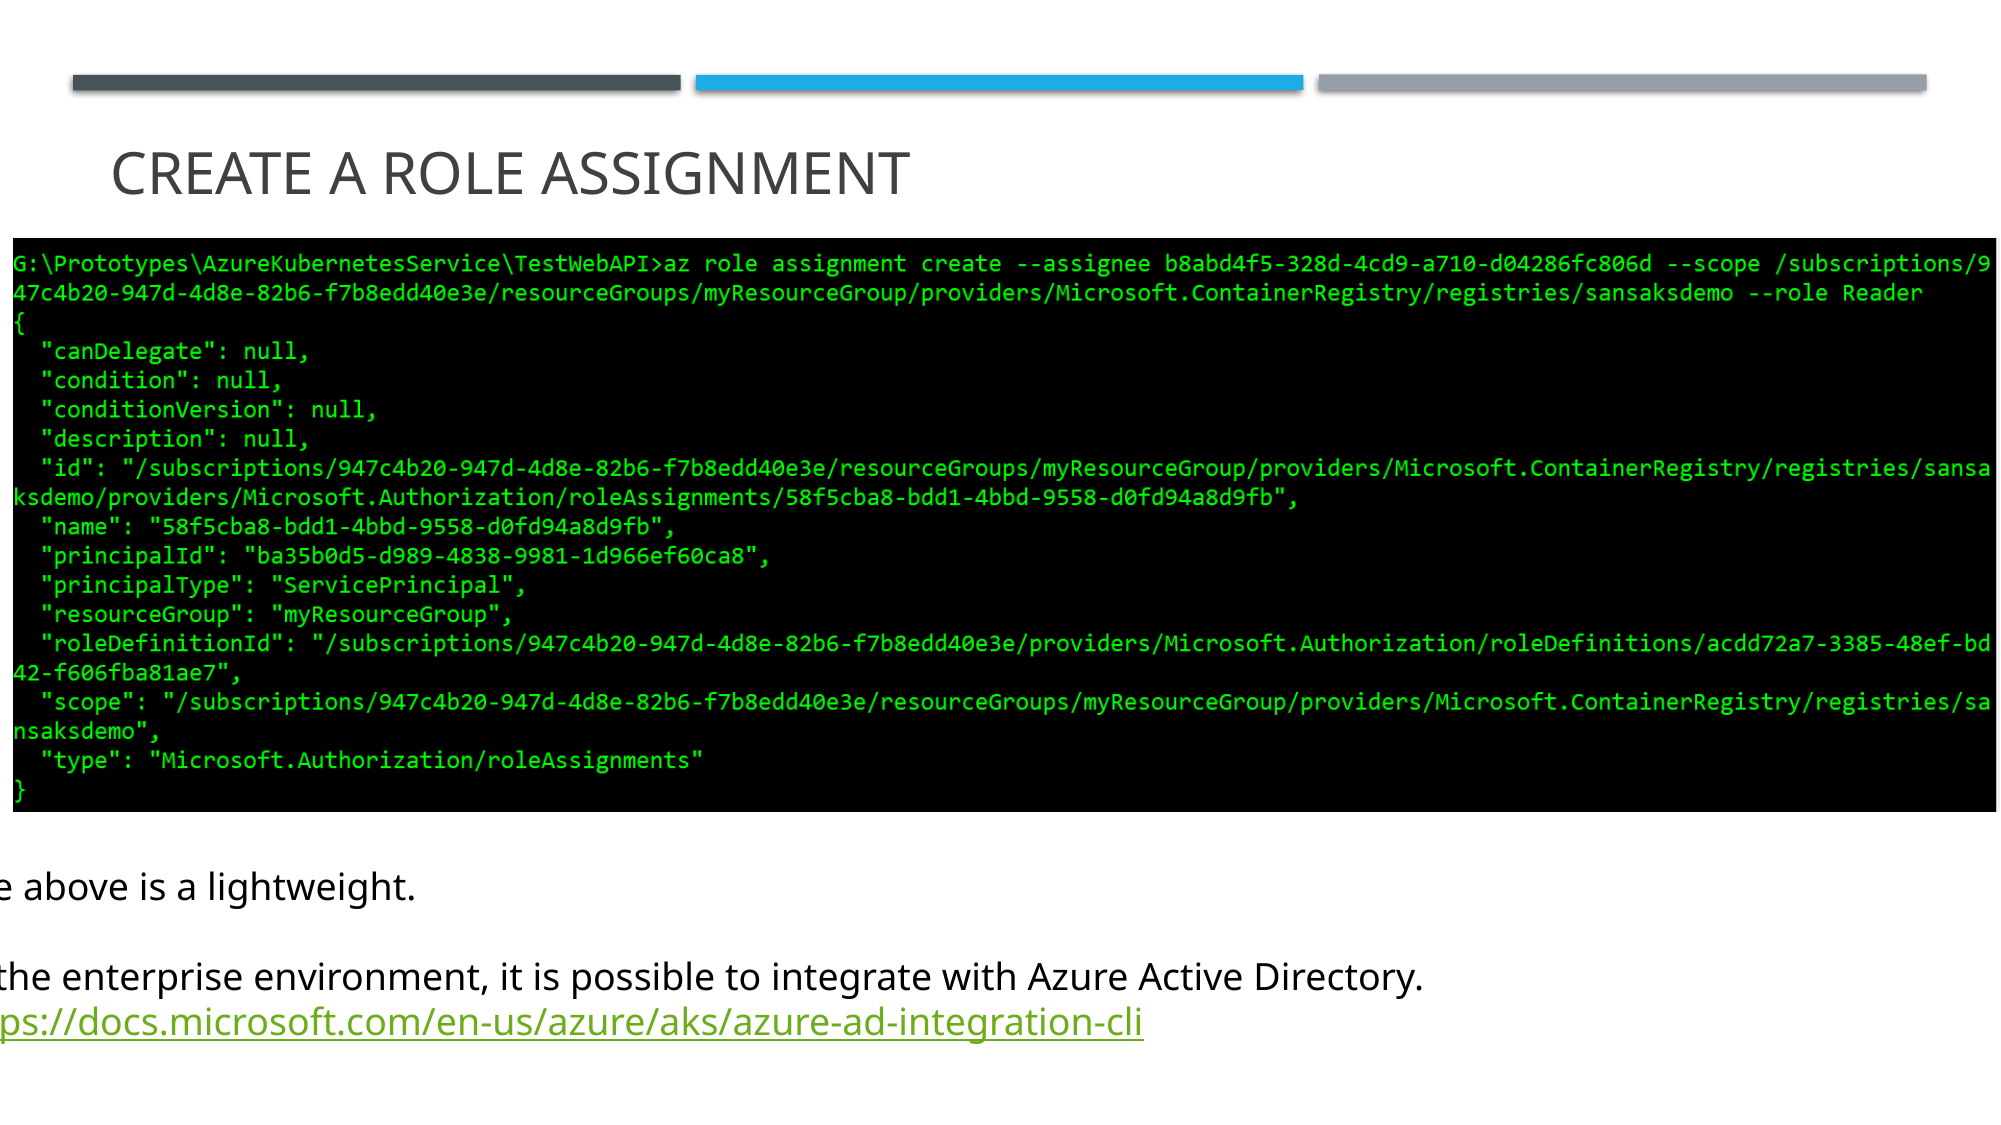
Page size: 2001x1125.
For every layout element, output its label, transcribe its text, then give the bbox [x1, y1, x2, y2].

title Create a role assignment [95, 115, 1905, 214]
picture [12, 238, 2000, 813]
text_box The above is a lightweight. In the enterprise environment, it is possible to integrate with Azure Active Directory. https://docs.microsoft.com/en-us/azure/aks/azure-ad-integration-cli [0, 855, 1441, 1102]
